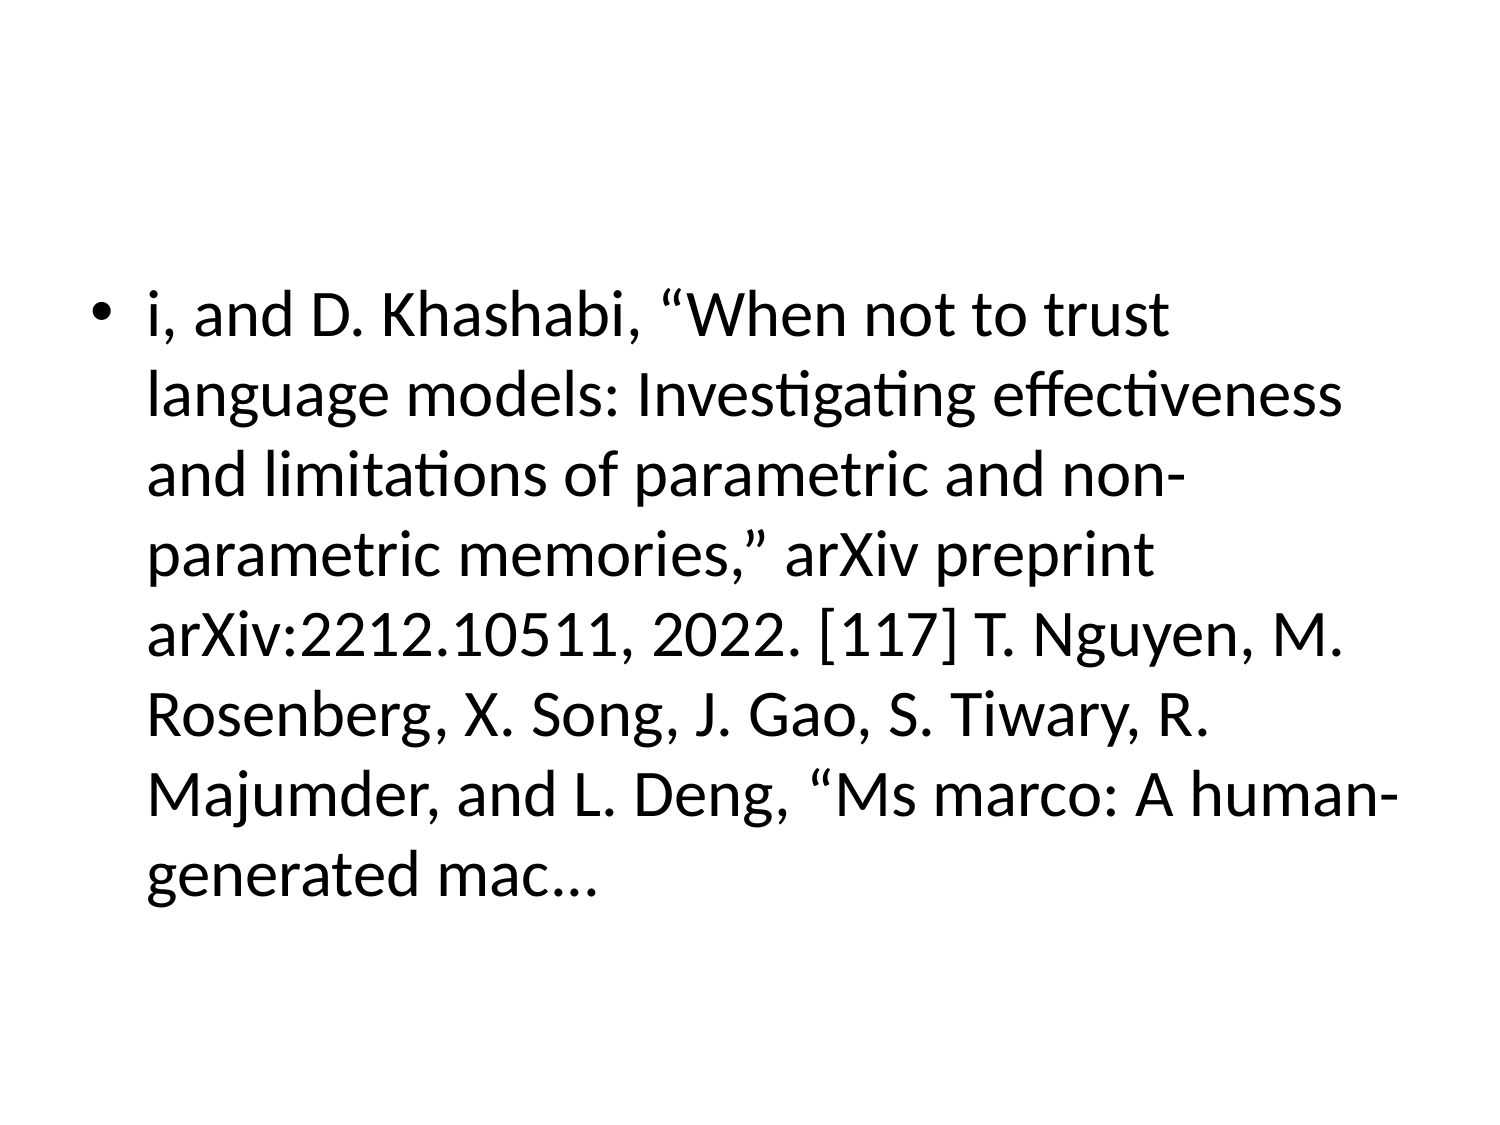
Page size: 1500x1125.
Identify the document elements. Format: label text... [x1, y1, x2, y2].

list i, and D. Khashabi, “When not to trust language models: Investigating effectiveness and limitations of parametric and non-parametric memories,” arXiv preprint arXiv:2212.10511, 2022. [117] T. Nguyen, M. Rosenberg, X. Song, J. Gao, S. Tiwary, R. Majumder, and L. Deng, “Ms marco: A human-generated mac... [75, 262, 1425, 1005]
